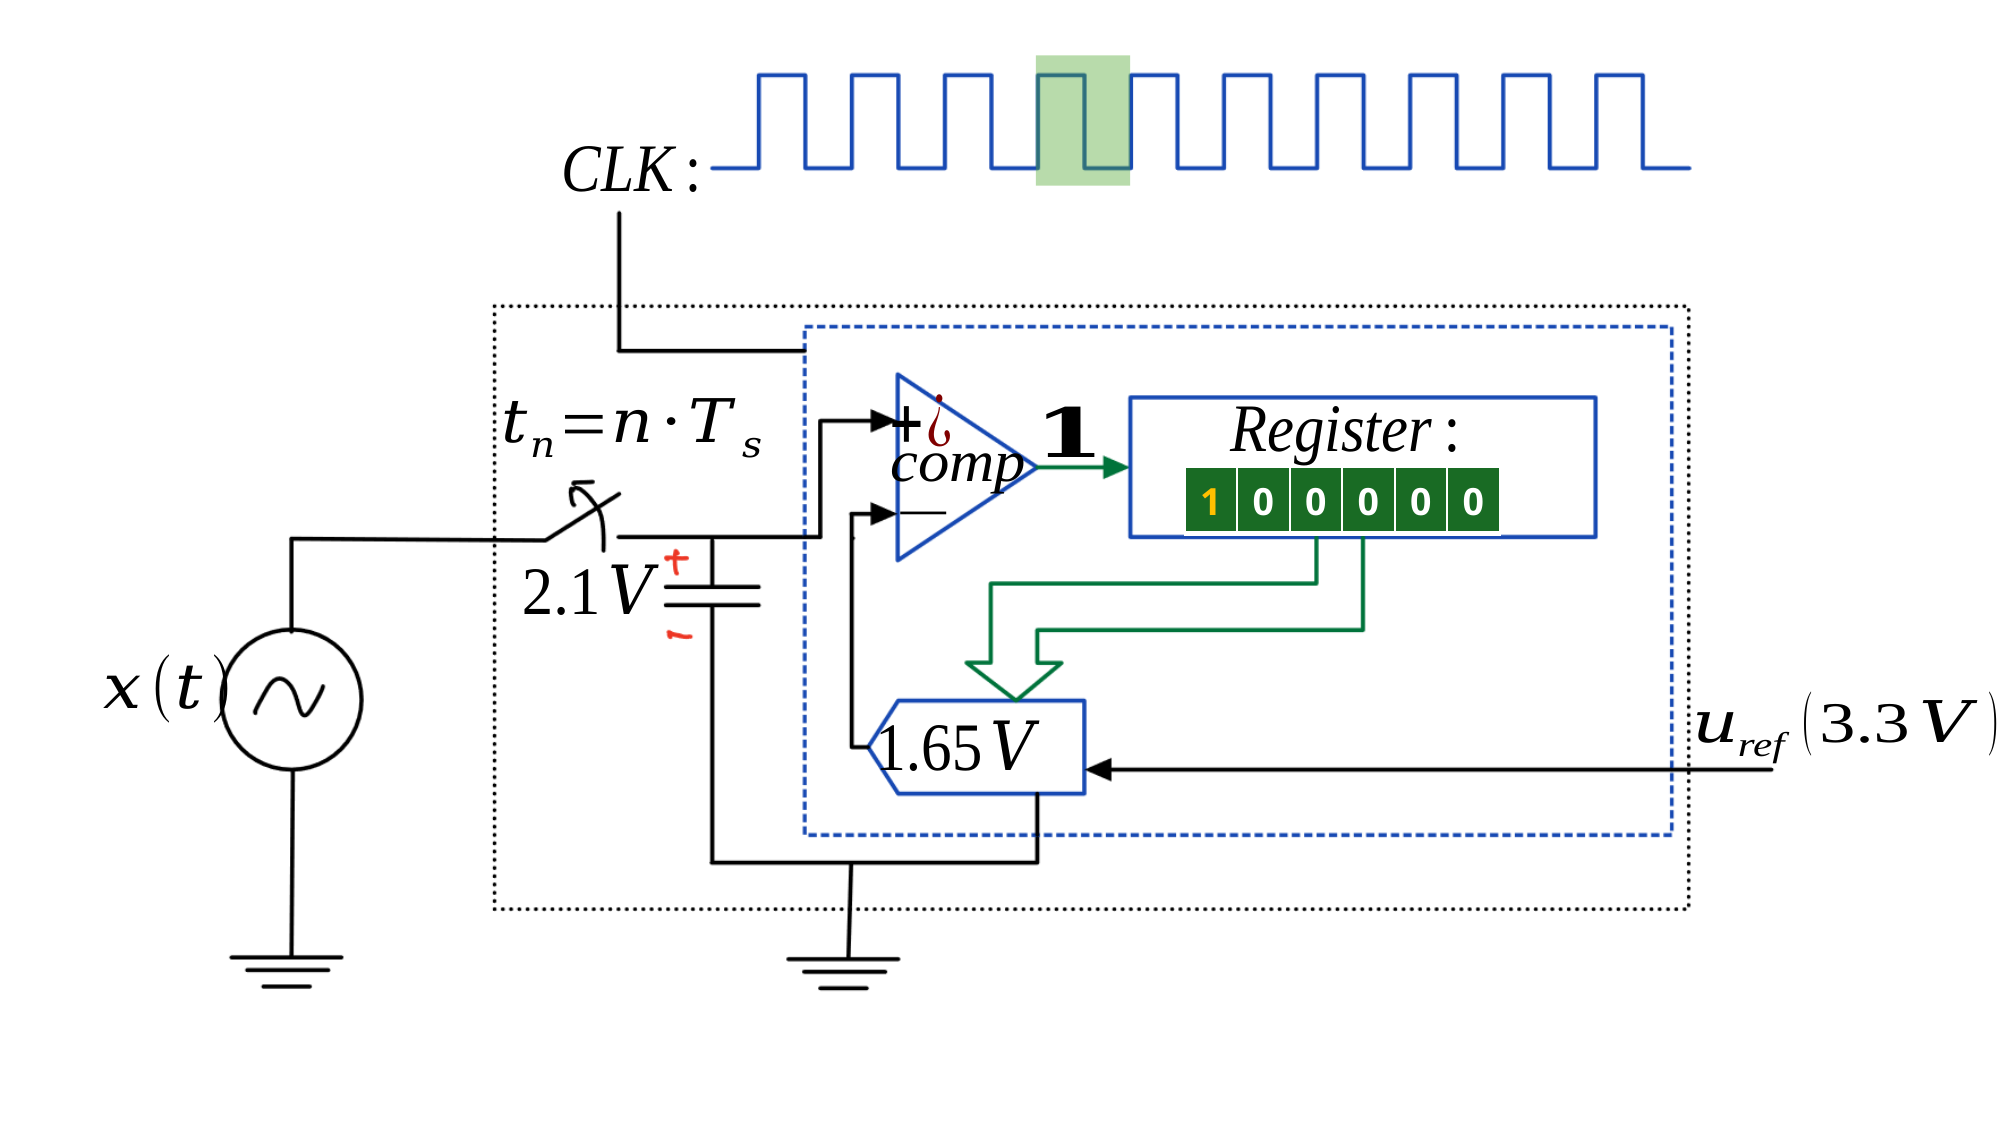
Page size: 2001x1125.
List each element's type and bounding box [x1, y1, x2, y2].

picture [152, 16, 1848, 1040]
